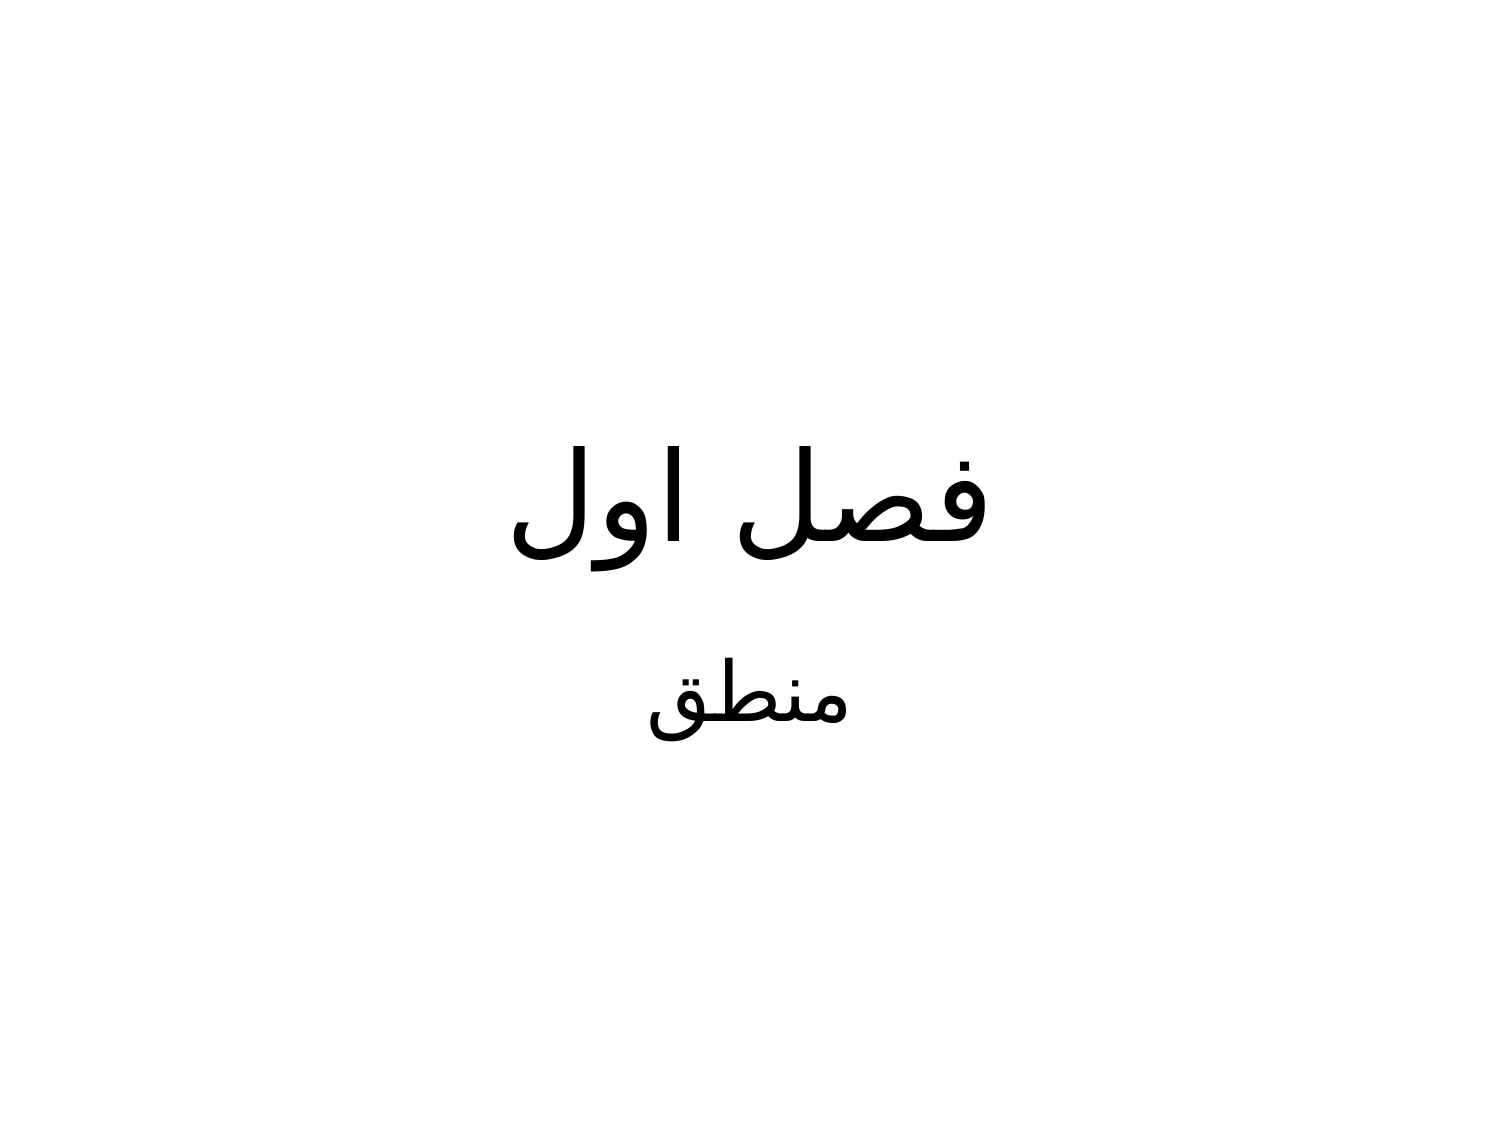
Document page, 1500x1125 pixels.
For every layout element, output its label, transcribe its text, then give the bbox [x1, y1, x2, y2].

subtitle منطق [187, 590, 1313, 863]
title فصل اول [112, 184, 1388, 576]
